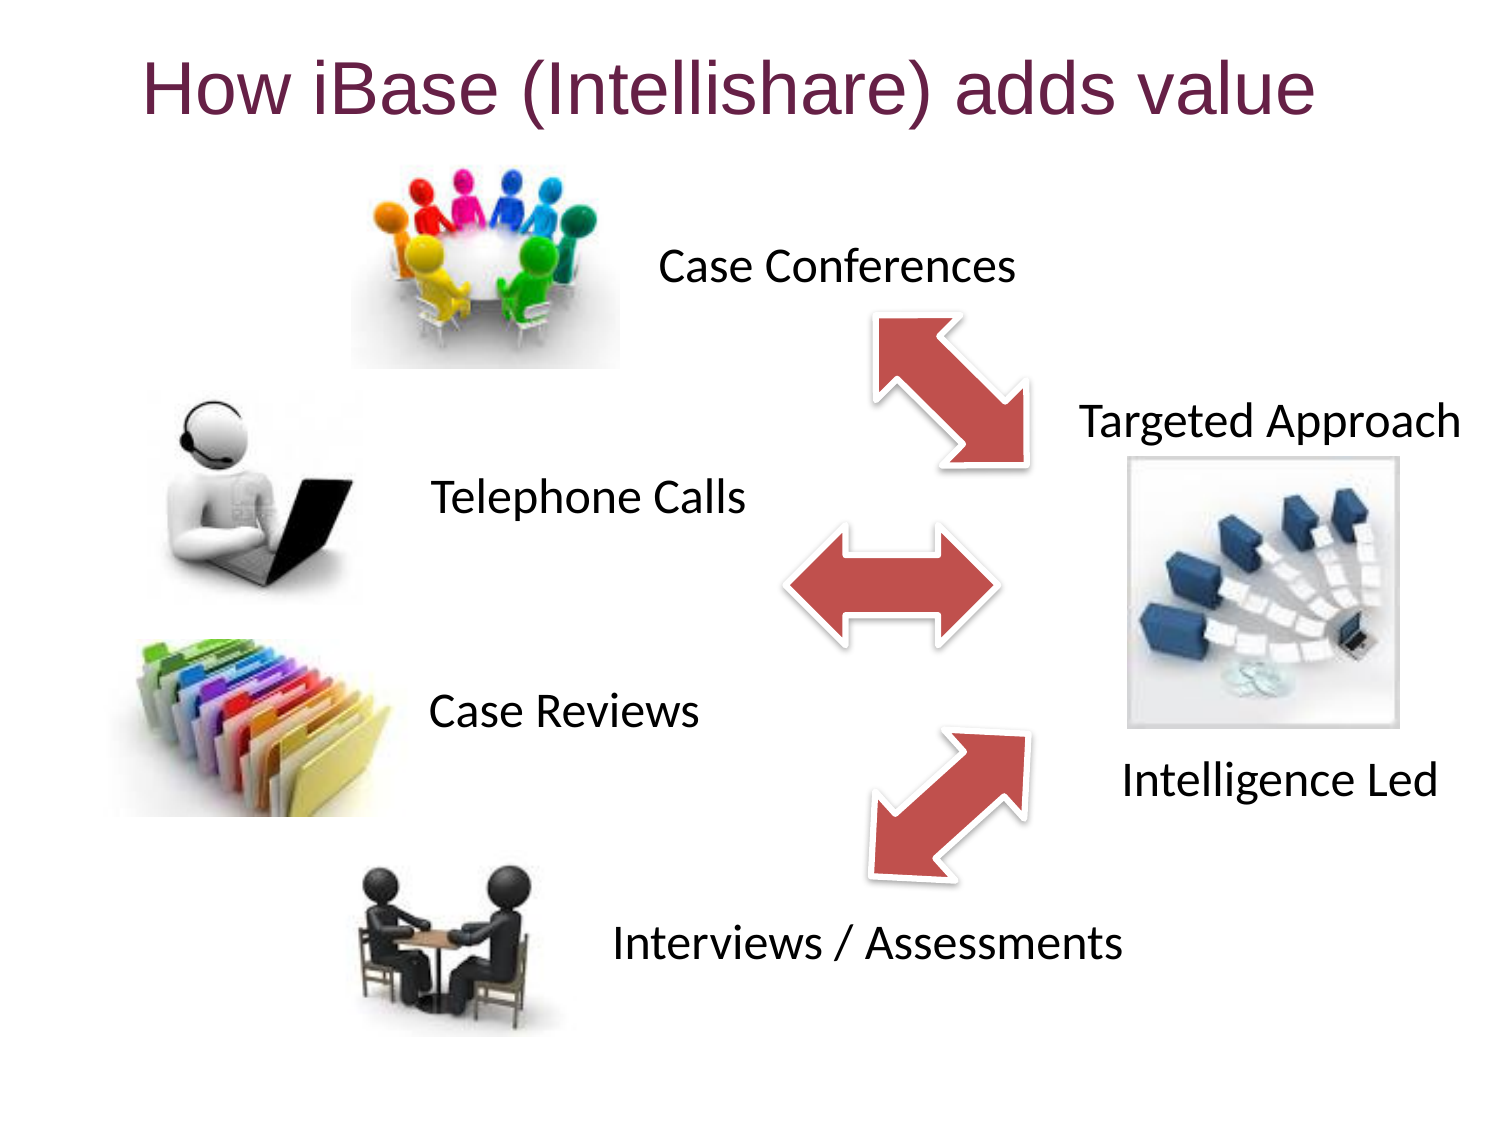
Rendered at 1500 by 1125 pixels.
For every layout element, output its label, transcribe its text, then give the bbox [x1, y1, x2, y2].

text_box Telephone Calls [423, 456, 755, 531]
text_box [875, 314, 1027, 466]
text_box Case Reviews [424, 669, 708, 745]
picture [1126, 455, 1400, 730]
picture [314, 850, 581, 1038]
picture [350, 149, 621, 370]
text_box Case Conferences [650, 224, 1025, 300]
text_box Targeted Approach [1071, 380, 1470, 456]
text_box Intelligence Led [1113, 739, 1448, 815]
text_box Interviews / Assessments [604, 902, 1132, 977]
text_box [870, 729, 1029, 881]
text_box How iBase (Intellishare) adds value [141, 39, 1353, 130]
picture [147, 389, 363, 605]
text_box [785, 525, 999, 646]
picture [103, 639, 419, 817]
